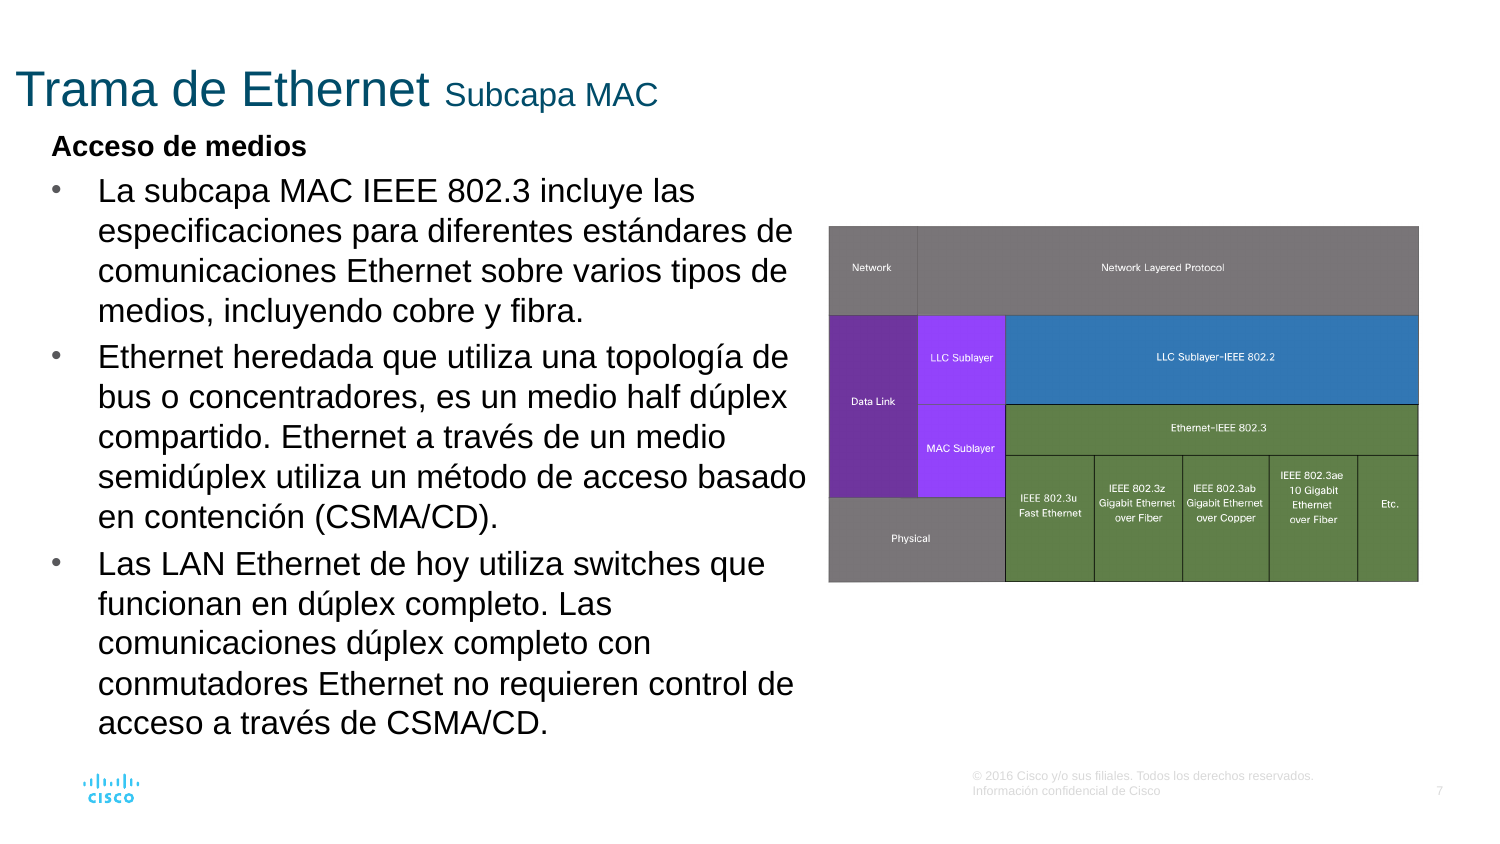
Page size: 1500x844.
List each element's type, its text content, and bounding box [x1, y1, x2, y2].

list Acceso de medios La subcapa MAC IEEE 802.3 incluye las especificaciones para diferentes estándares de comunicaciones Ethernet sobre varios tipos de medios, incluyendo cobre y fibra. Ethernet heredada que utiliza una topología de bus o concentradores, es un medio half dúplex compartido. Ethernet a través de un medio semidúplex utiliza un método de acceso basado en contención (CSMA/CD). Las LAN Ethernet de hoy utiliza switches que funcionan en dúplex completo. Las comunicaciones dúplex completo con conmutadores Ethernet no requieren control de acceso a través de CSMA/CD. [35, 120, 826, 726]
picture [825, 221, 1423, 585]
title Trama de Ethernet Subcapa MAC [0, 0, 1369, 121]
